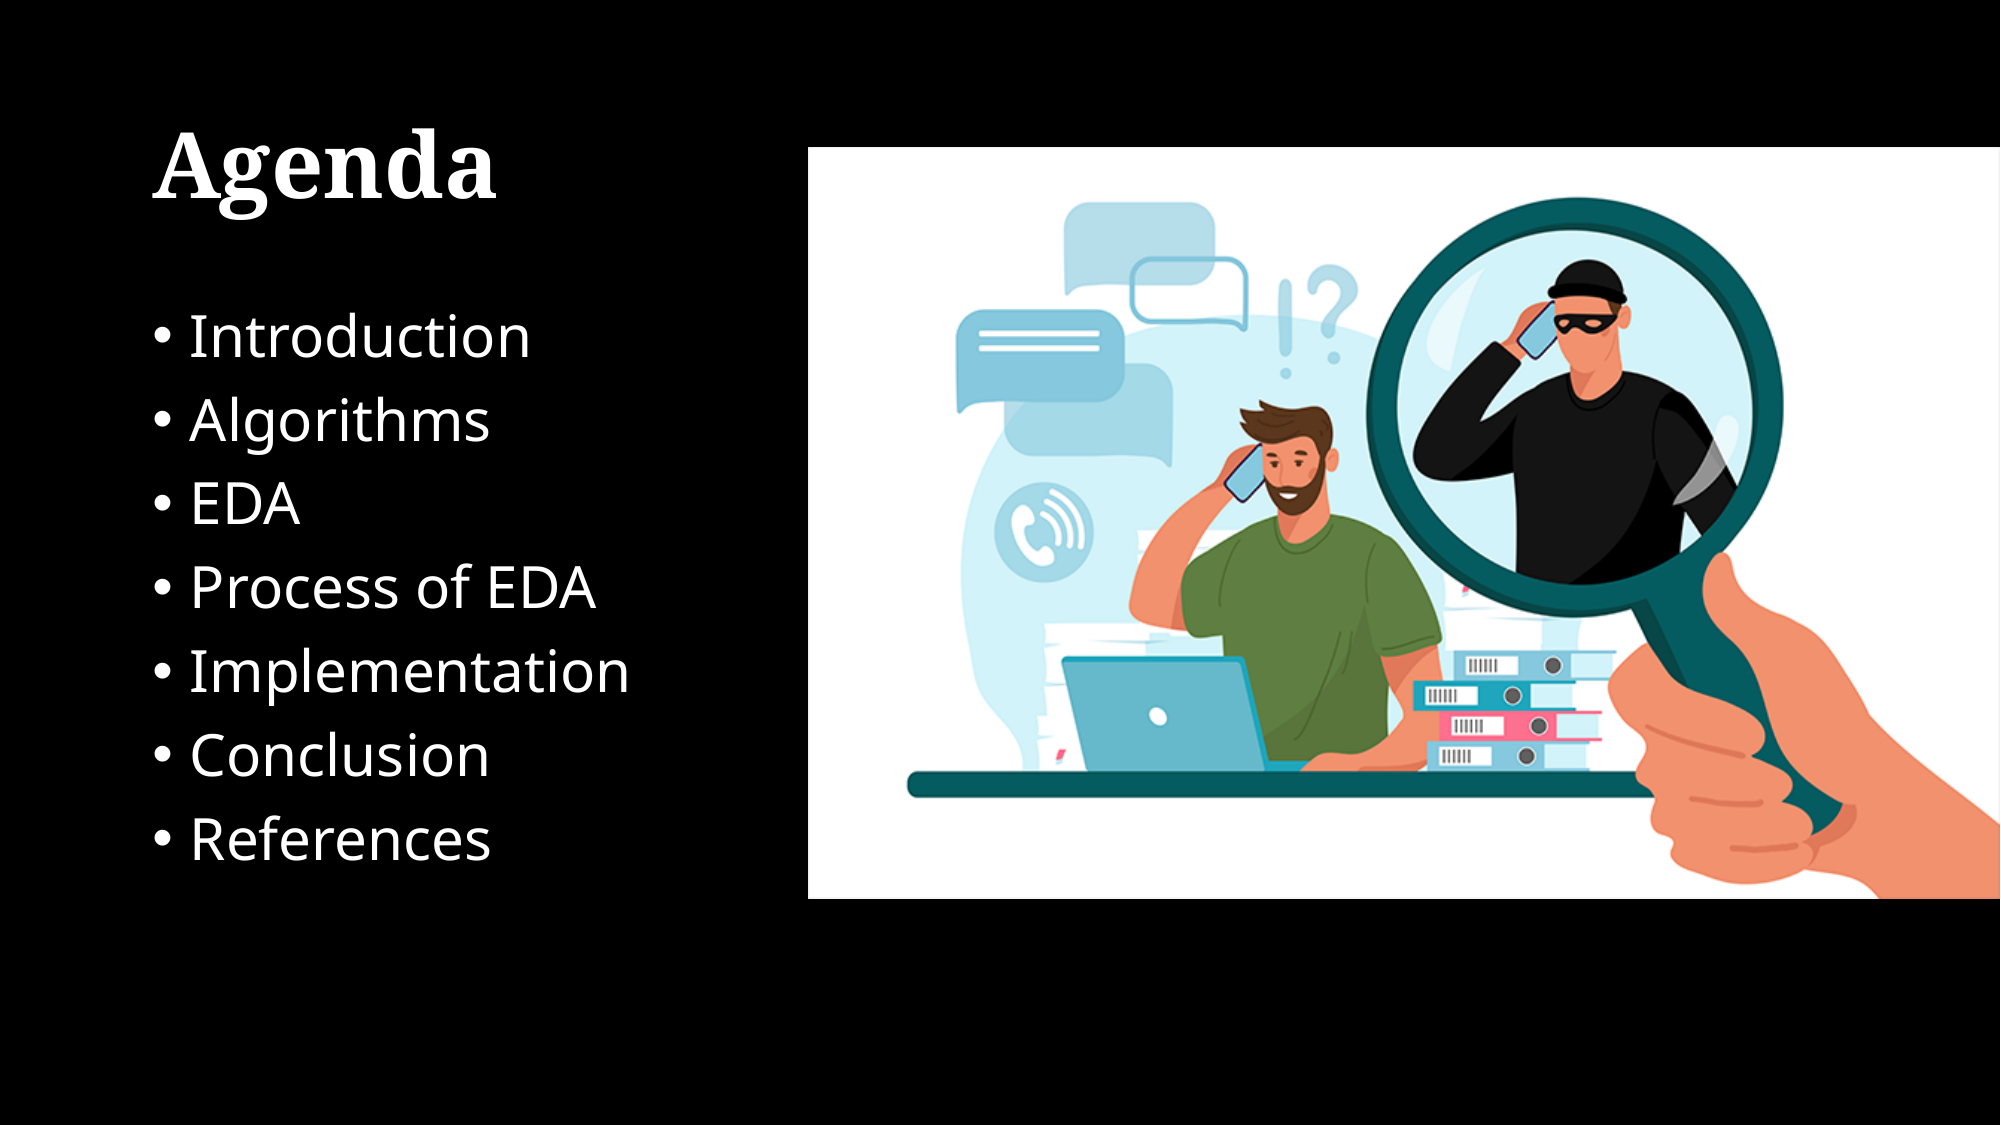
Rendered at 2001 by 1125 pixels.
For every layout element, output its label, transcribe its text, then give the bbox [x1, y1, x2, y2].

picture [808, 147, 2000, 899]
list Introduction Algorithms EDA Process of EDA Implementation Conclusion References [137, 299, 1863, 1014]
title Agenda [137, 59, 1863, 278]
